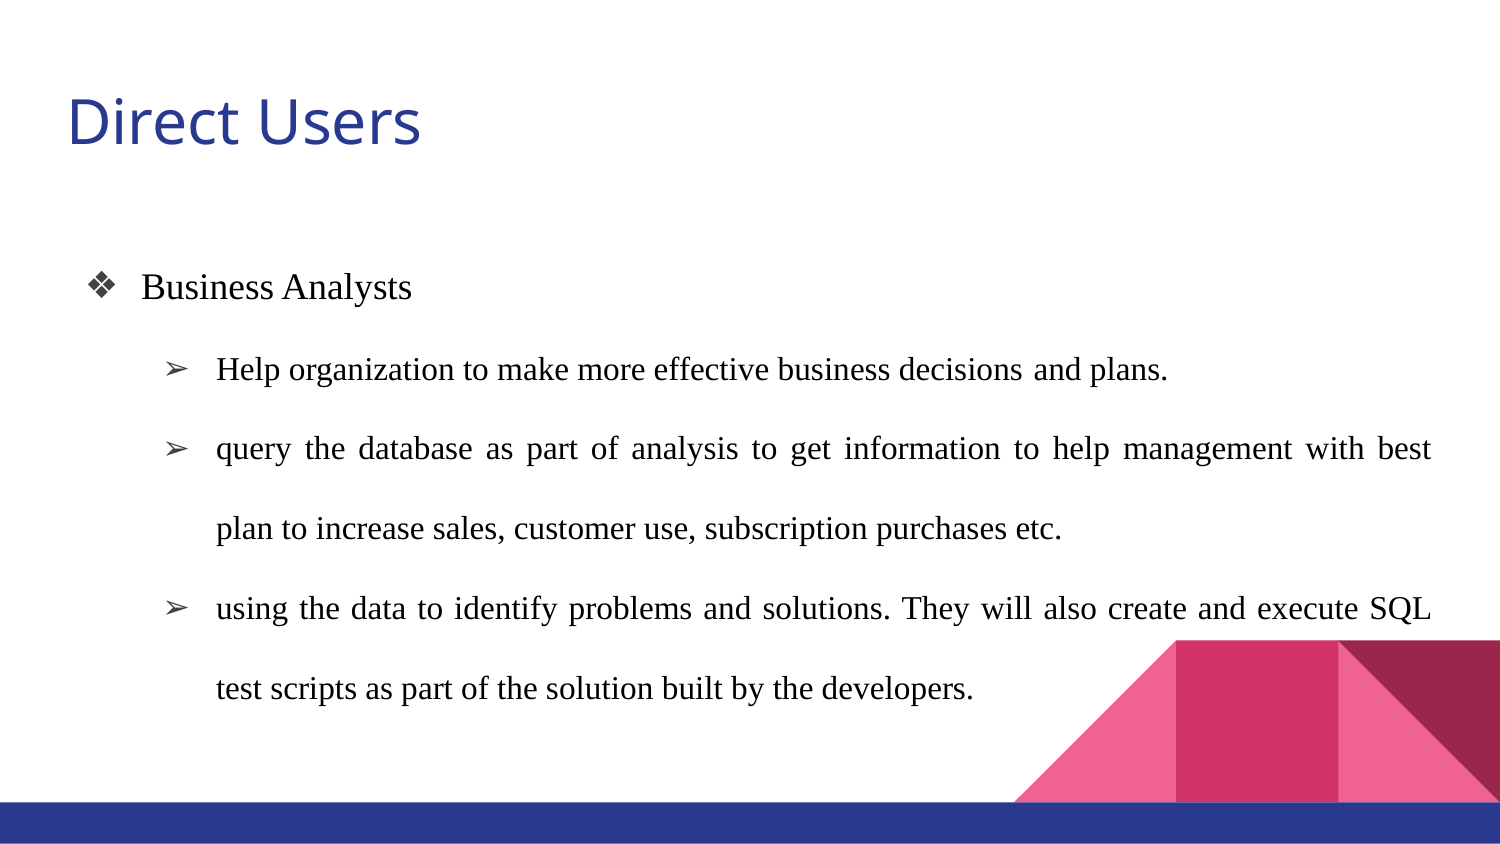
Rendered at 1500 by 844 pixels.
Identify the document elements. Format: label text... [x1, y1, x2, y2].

title Direct Users [51, 67, 1449, 167]
list Business Analysts Help organization to make more effective business decisions and plans. query the database as part of analysis to get information to help management with best plan to increase sales, customer use, subscription purchases etc. using the data to identify problems and solutions. They will also create and execute SQL test scripts as part of the solution built by the developers. [51, 201, 1449, 750]
